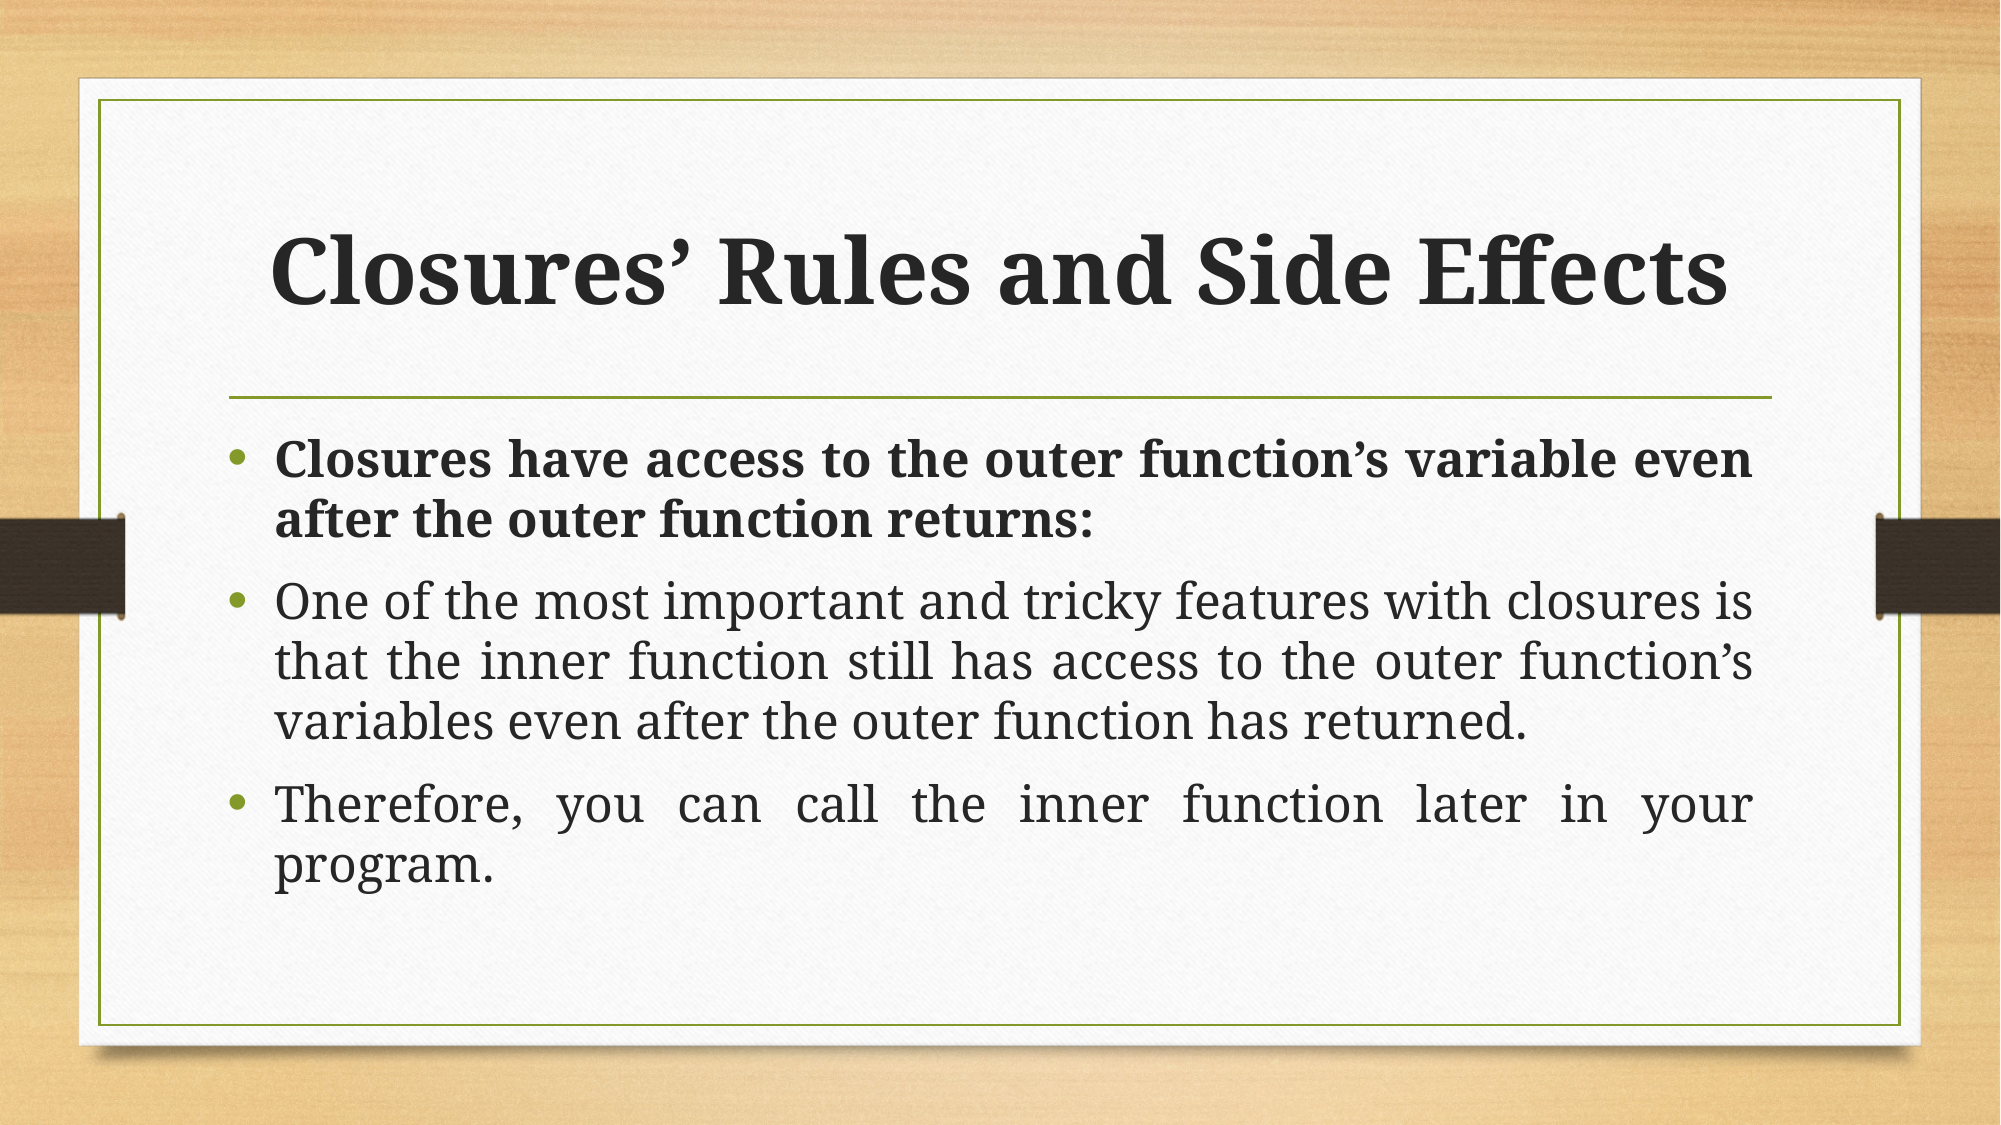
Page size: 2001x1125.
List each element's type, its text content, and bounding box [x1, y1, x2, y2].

list Closures have access to the outer function’s variable even after the outer function returns: One of the most important and tricky features with closures is that the inner function still has access to the outer function’s variables even after the outer function has returned. Therefore, you can call the inner function later in your program. [212, 419, 1770, 924]
title Closures’ Rules and Side Effects [212, 161, 1788, 375]
picture [0, 0, 2001, 1125]
